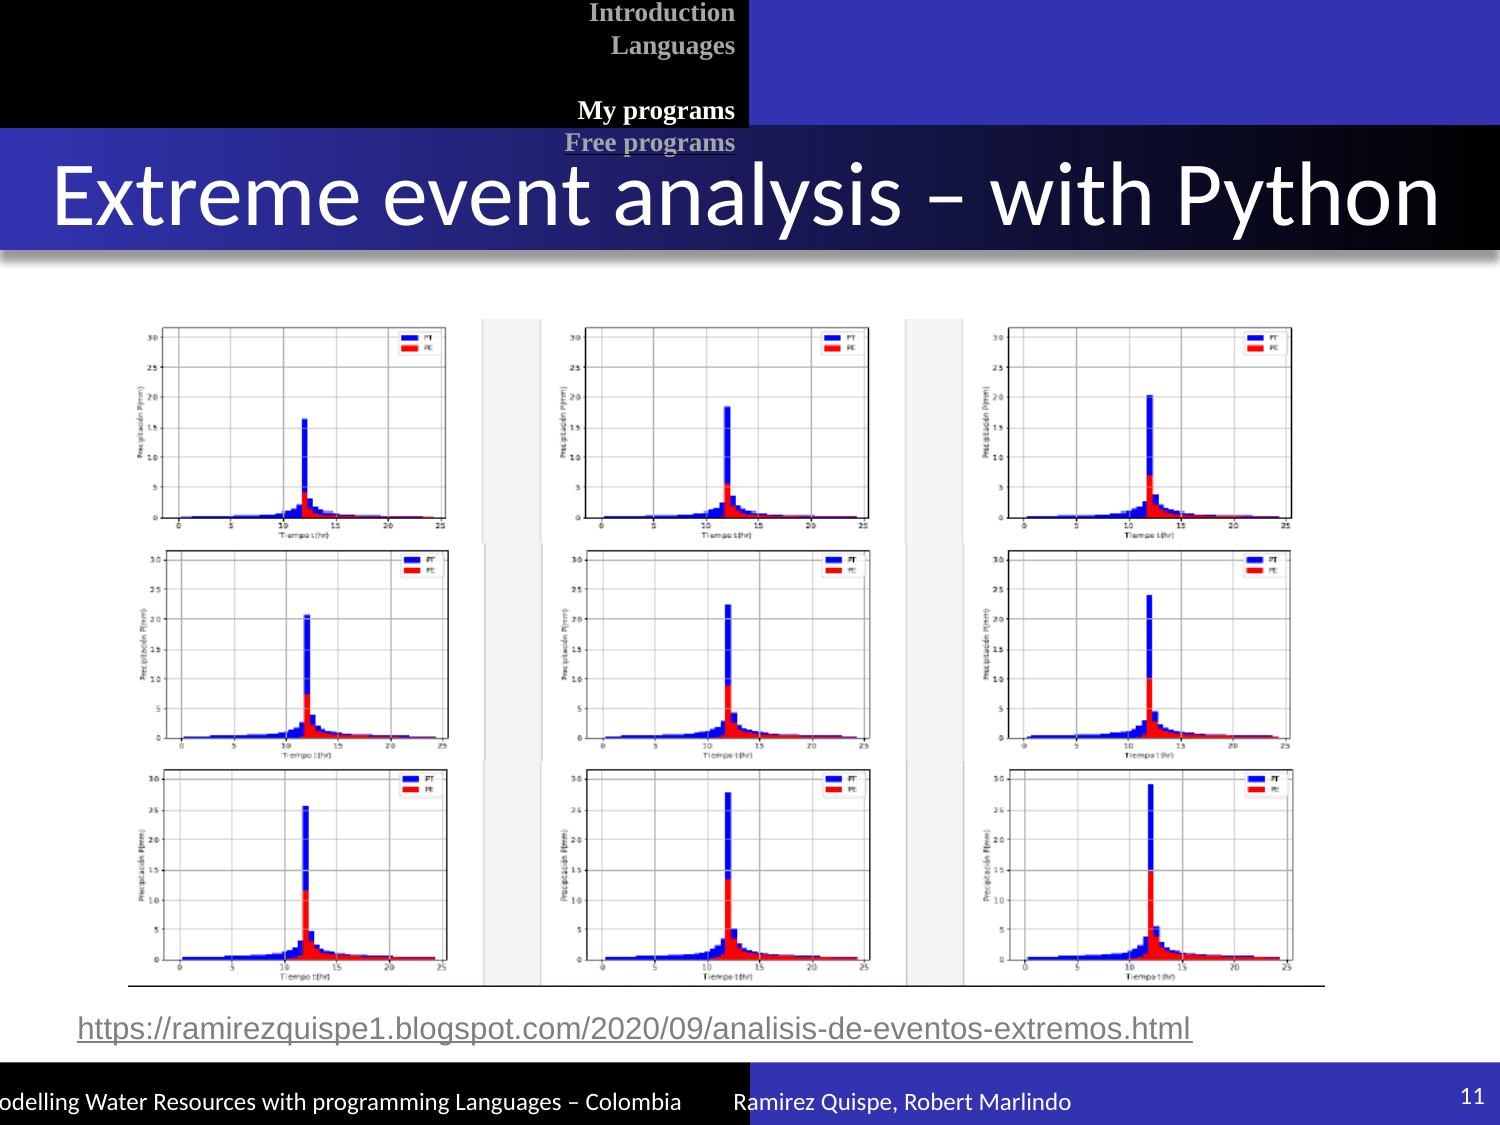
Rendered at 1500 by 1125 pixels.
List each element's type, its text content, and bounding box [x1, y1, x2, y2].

footer Modelling Water Resources with programming Languages – Colombia Ramirez Quispe, Robert Marlindo [0, 1070, 1186, 1125]
picture [128, 318, 1326, 987]
text_box https://ramirezquispe1.blogspot.com/2020/09/analisis-de-eventos-extremos.html [62, 1000, 1500, 1091]
text_box Introduction Languages My programs Free programs [299, 0, 750, 210]
slide_number 11 [1325, 1091, 1500, 1125]
title Extreme event analysis – with Python [5, 127, 1485, 251]
